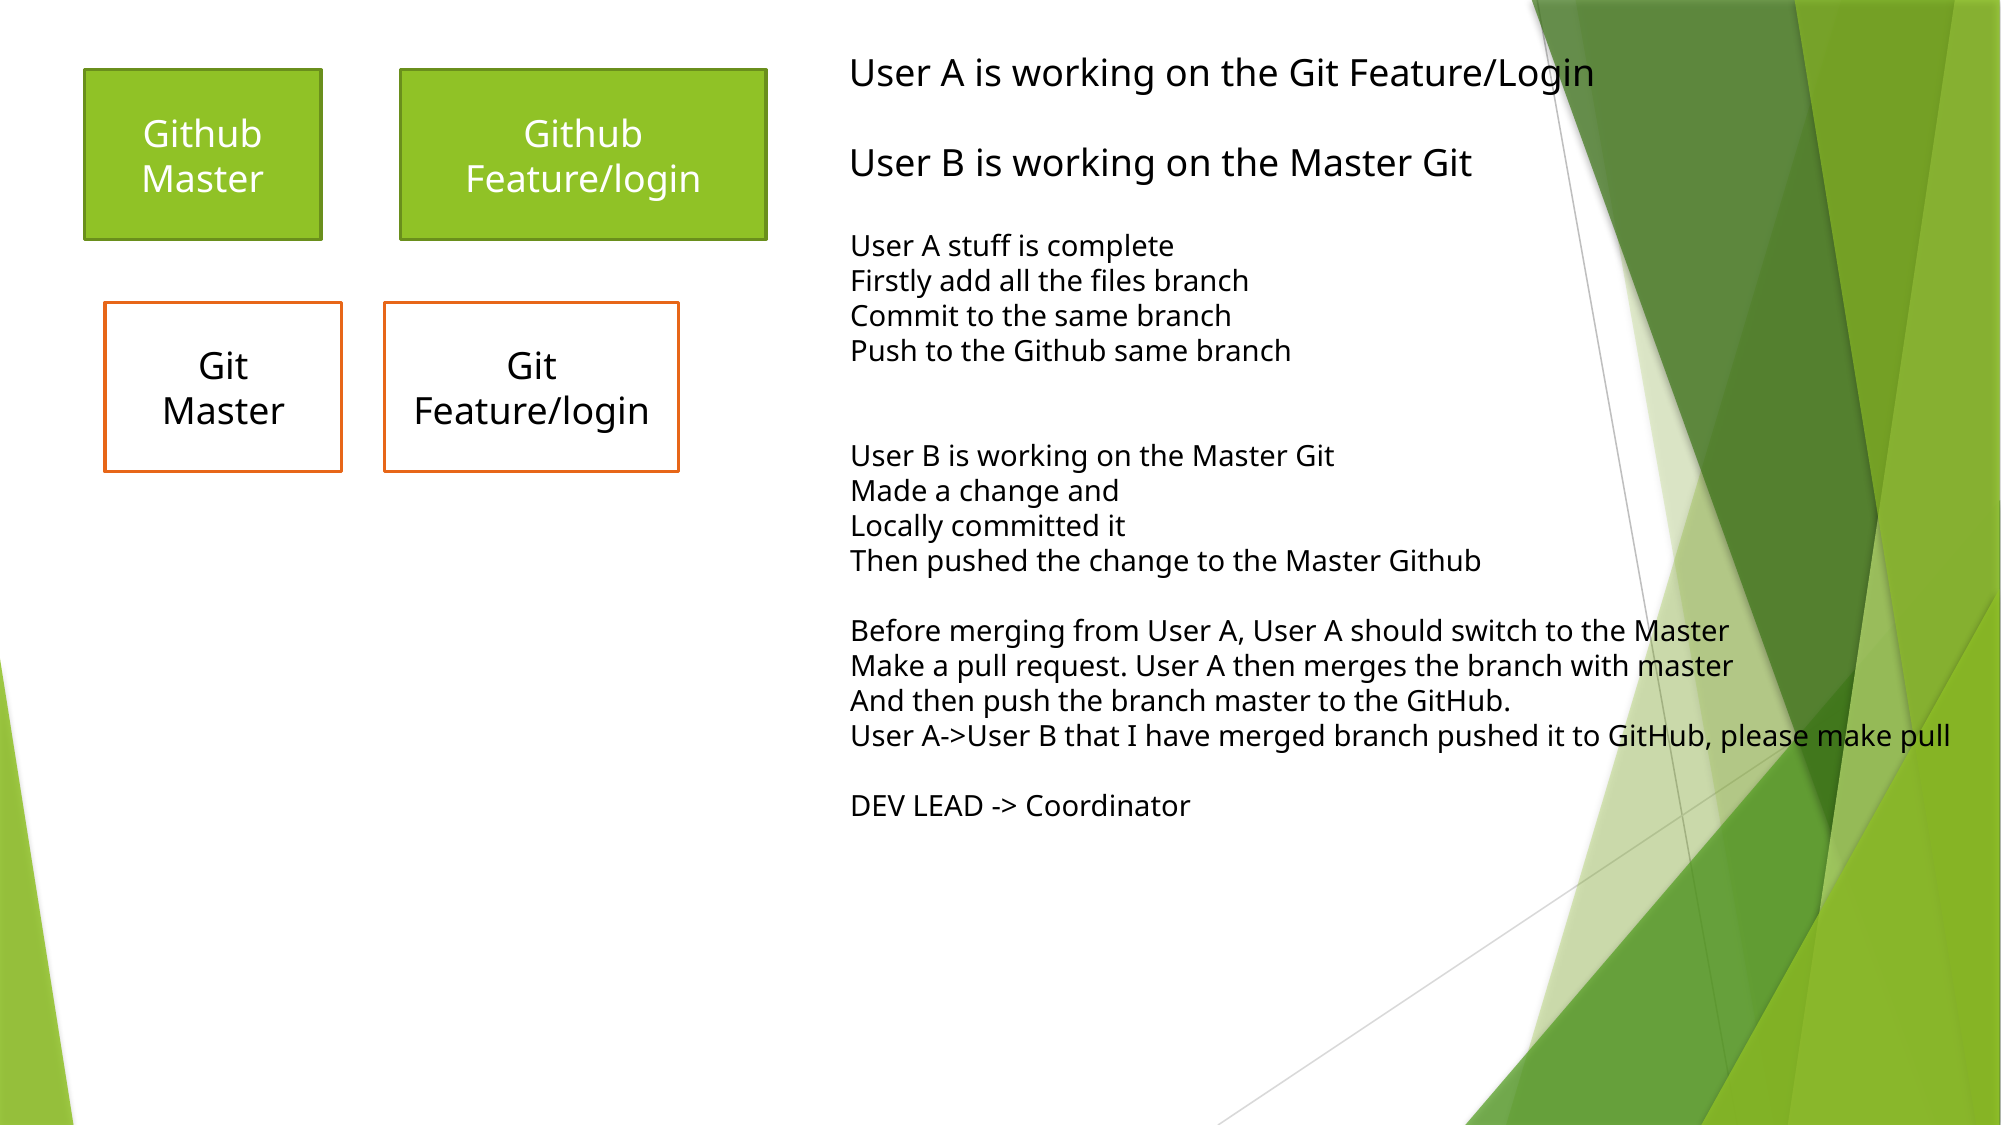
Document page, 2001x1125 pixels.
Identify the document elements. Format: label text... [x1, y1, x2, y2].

text_box Git Master [103, 301, 343, 473]
text_box Git Feature/login [383, 301, 680, 473]
text_box User A stuff is complete Firstly add all the files branch Commit to the same branch Push to the Github same branch User B is working on the Master Git Made a change and Locally committed it Then pushed the change to the Master Github Before merging from User A, User A should switch to the Master Make a pull request. User A then merges the branch with master And then push the branch master to the GitHub. User A->User B that I have merged branch pushed it to GitHub, please make pull DEV LEAD -> Coordinator [835, 220, 1967, 935]
text_box Github Feature/login [399, 68, 768, 241]
text_box User A is working on the Git Feature/Login User B is working on the Master Git [834, 41, 1622, 191]
text_box Github Master [83, 68, 323, 241]
